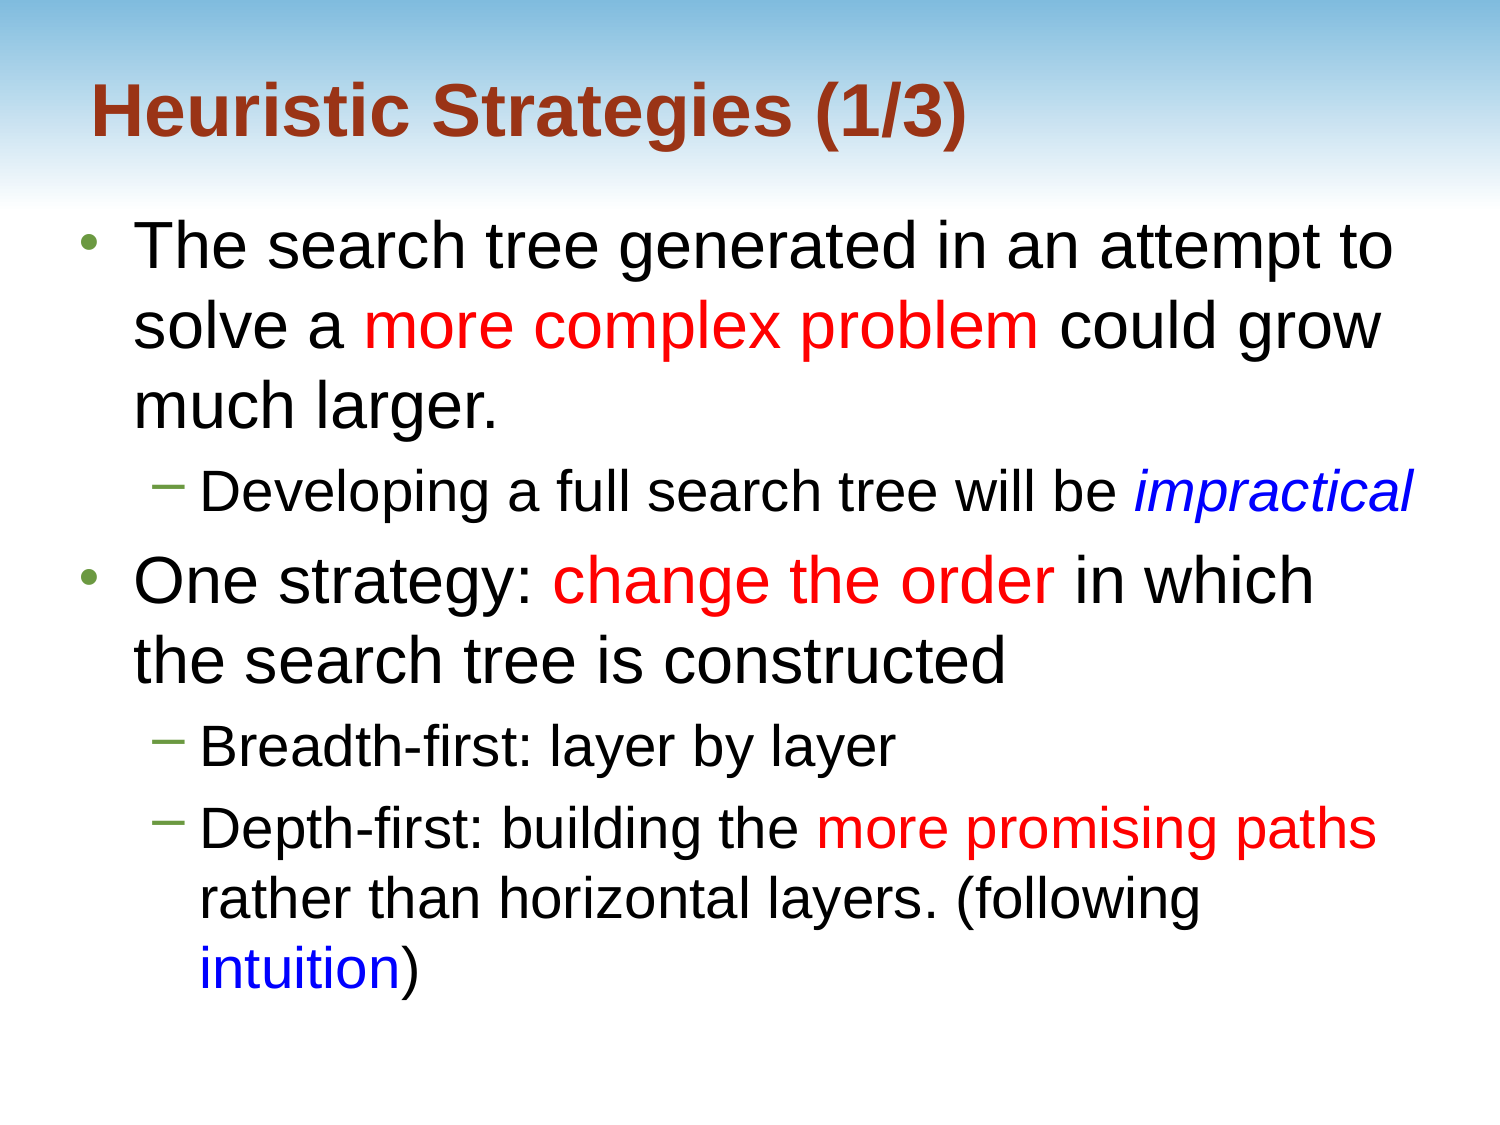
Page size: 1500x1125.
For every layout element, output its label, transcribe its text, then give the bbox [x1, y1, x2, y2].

list The search tree generated in an attempt to solve a more complex problem could grow much larger. Developing a full search tree will be impractical One strategy: change the order in which the search tree is constructed Breadth-first: layer by layer Depth-first: building the more promising paths rather than horizontal layers. (following intuition) [62, 194, 1438, 970]
title Heuristic Strategies (1/3) [75, 12, 1438, 194]
